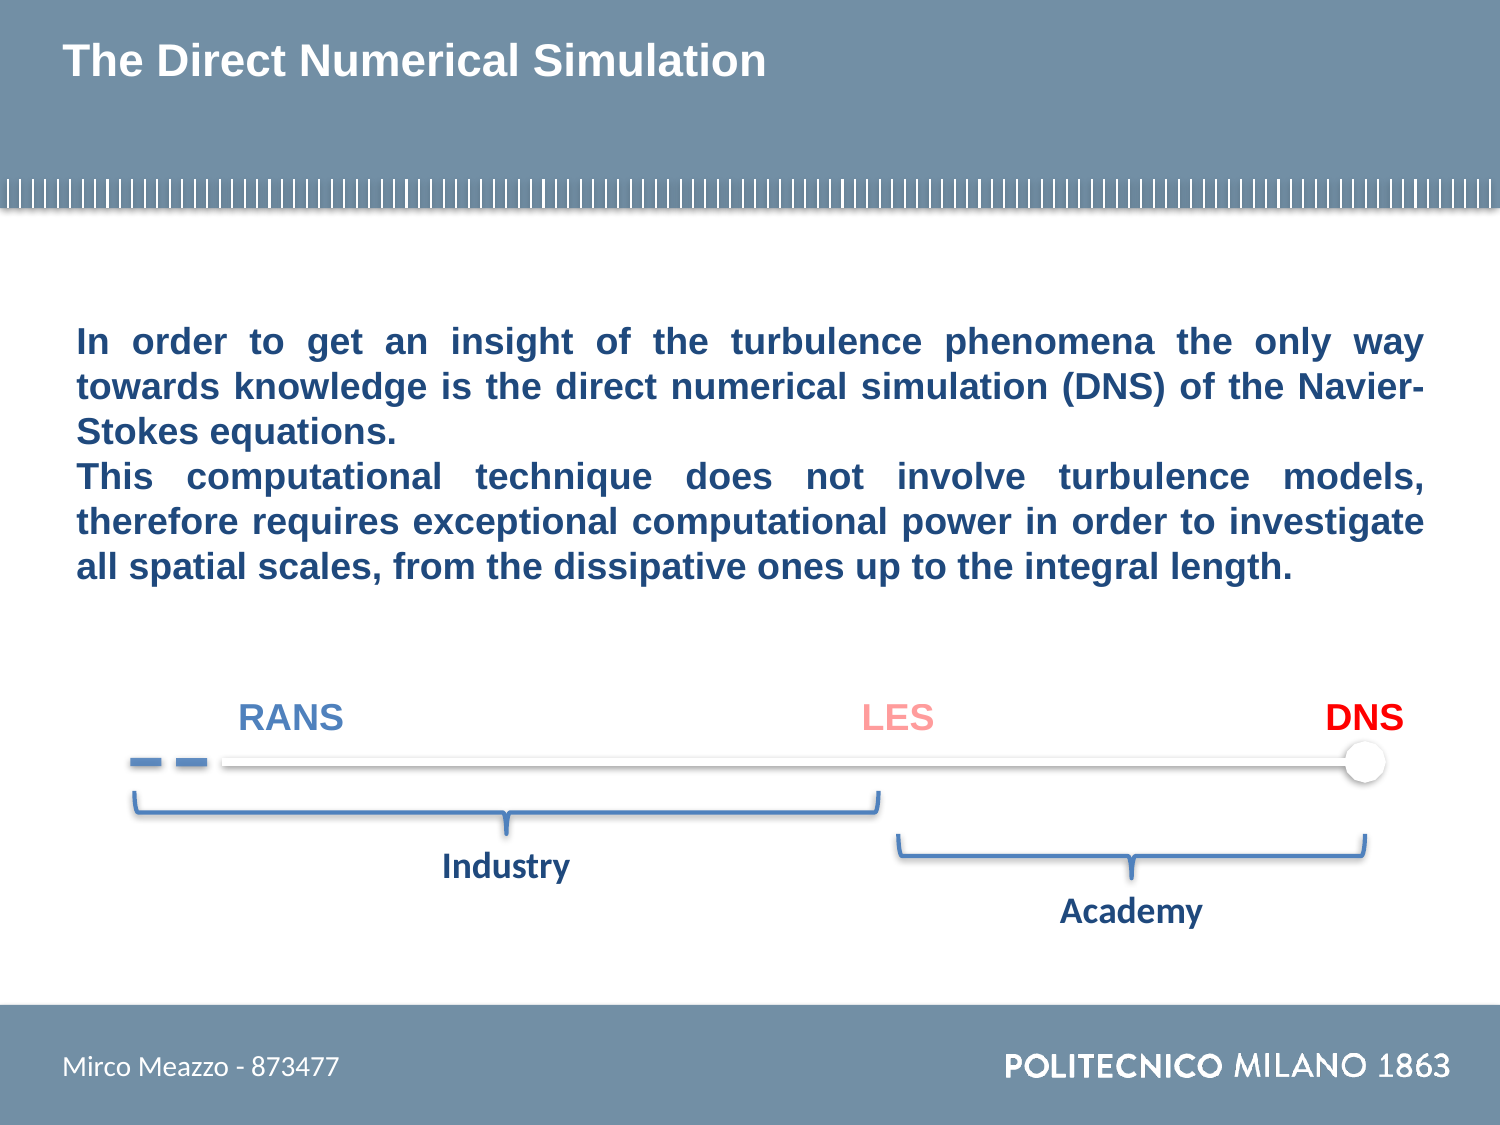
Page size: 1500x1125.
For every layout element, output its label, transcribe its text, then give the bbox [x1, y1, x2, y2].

picture [999, 1041, 1456, 1089]
text_box [896, 833, 1368, 878]
title The Direct Numerical Simulation [47, 22, 1455, 161]
text_box [132, 790, 881, 833]
text_box Academy [1045, 878, 1219, 938]
text_box RANS [223, 685, 359, 746]
text_box LES [846, 685, 950, 746]
text_box DNS [1310, 685, 1420, 746]
text_box [23, 1034, 521, 1091]
text_box In order to get an insight of the turbulence phenomena the only way towards knowledge is the direct numerical simulation (DNS) of the Navier-Stokes equations. This computational technique does not involve turbulence models, therefore requires exceptional computational power in order to investigate all spatial scales, from the dissipative ones up to the integral length. [61, 309, 1441, 595]
text_box Industry [427, 833, 586, 894]
text_box Mirco Meazzo - 873477 [47, 1036, 517, 1093]
